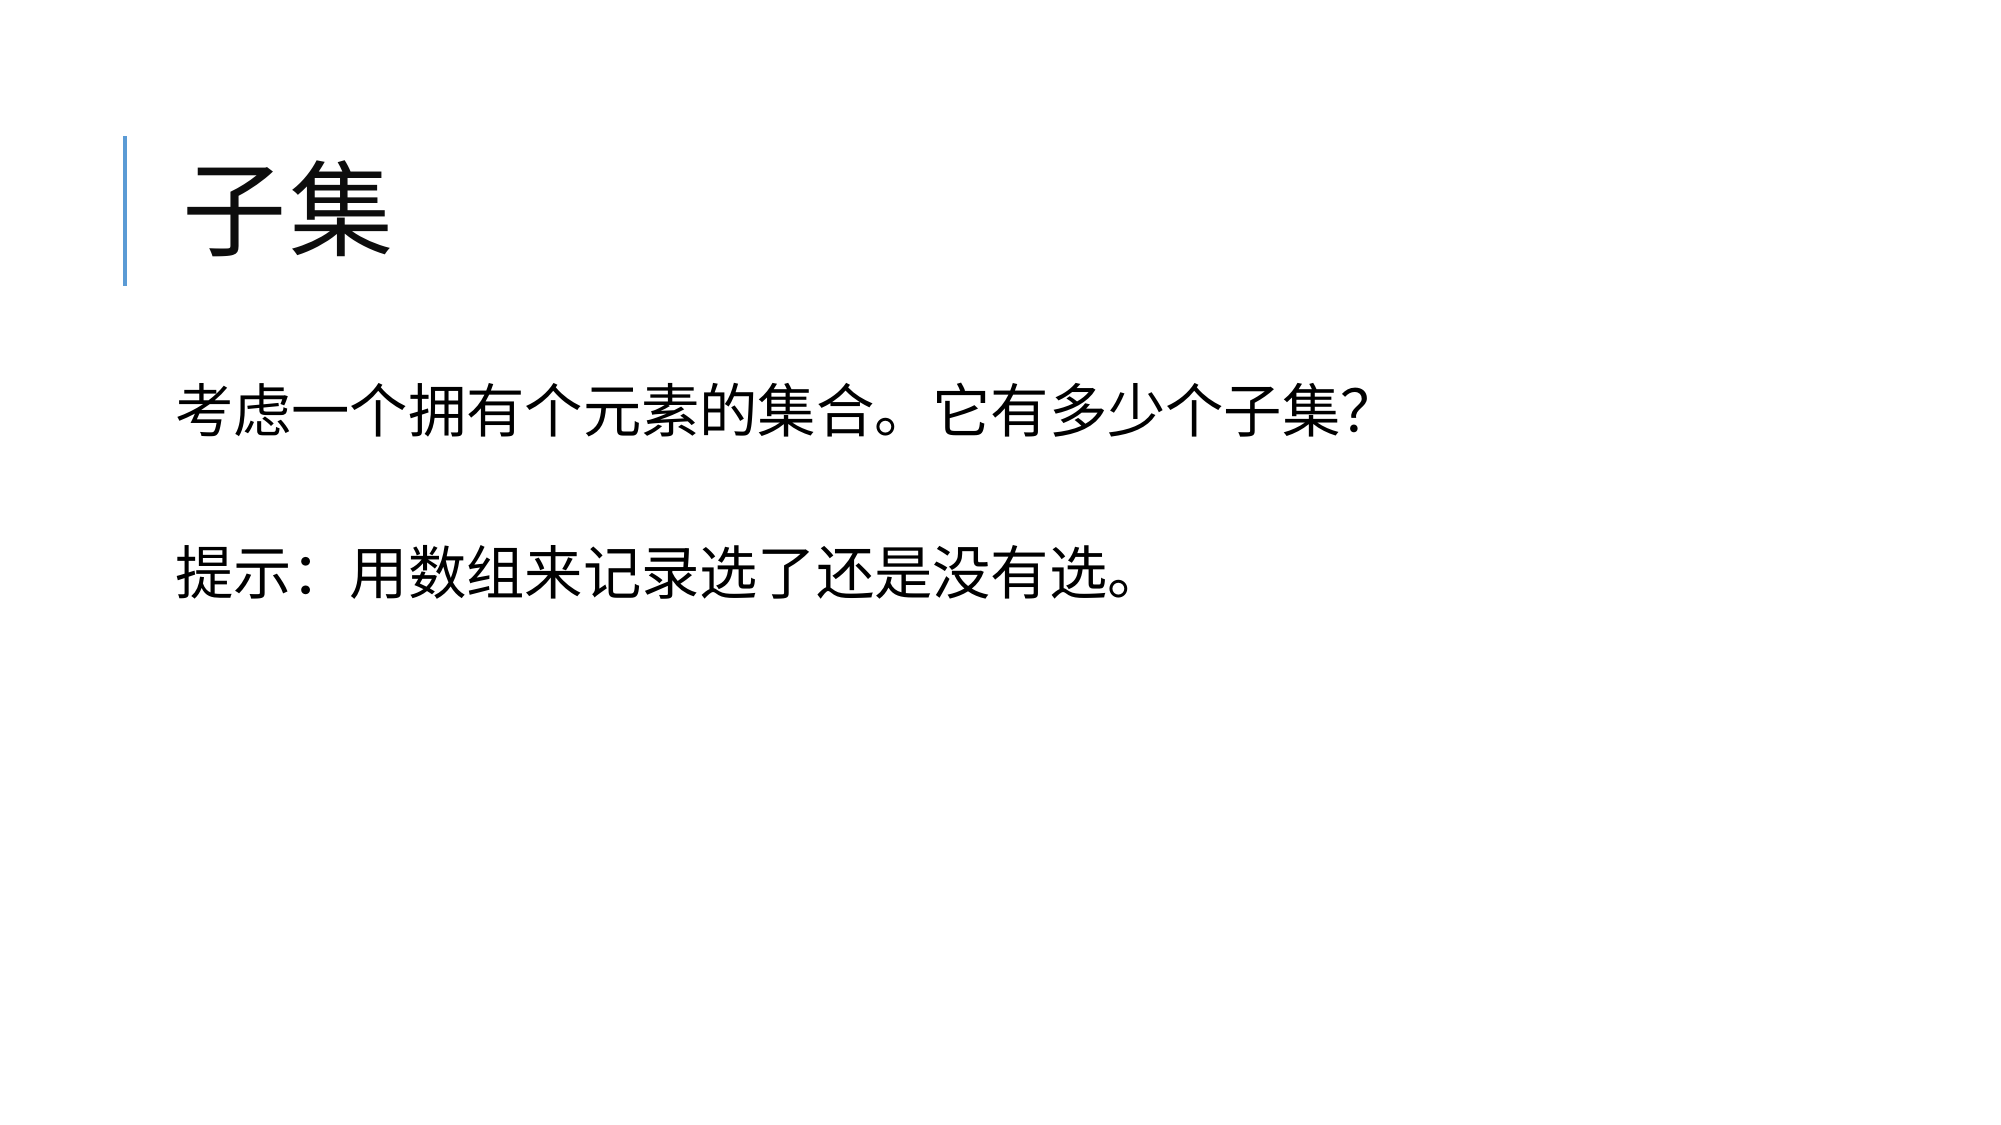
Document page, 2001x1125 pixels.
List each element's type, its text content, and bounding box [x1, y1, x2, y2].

title 子集 [168, 96, 1763, 342]
